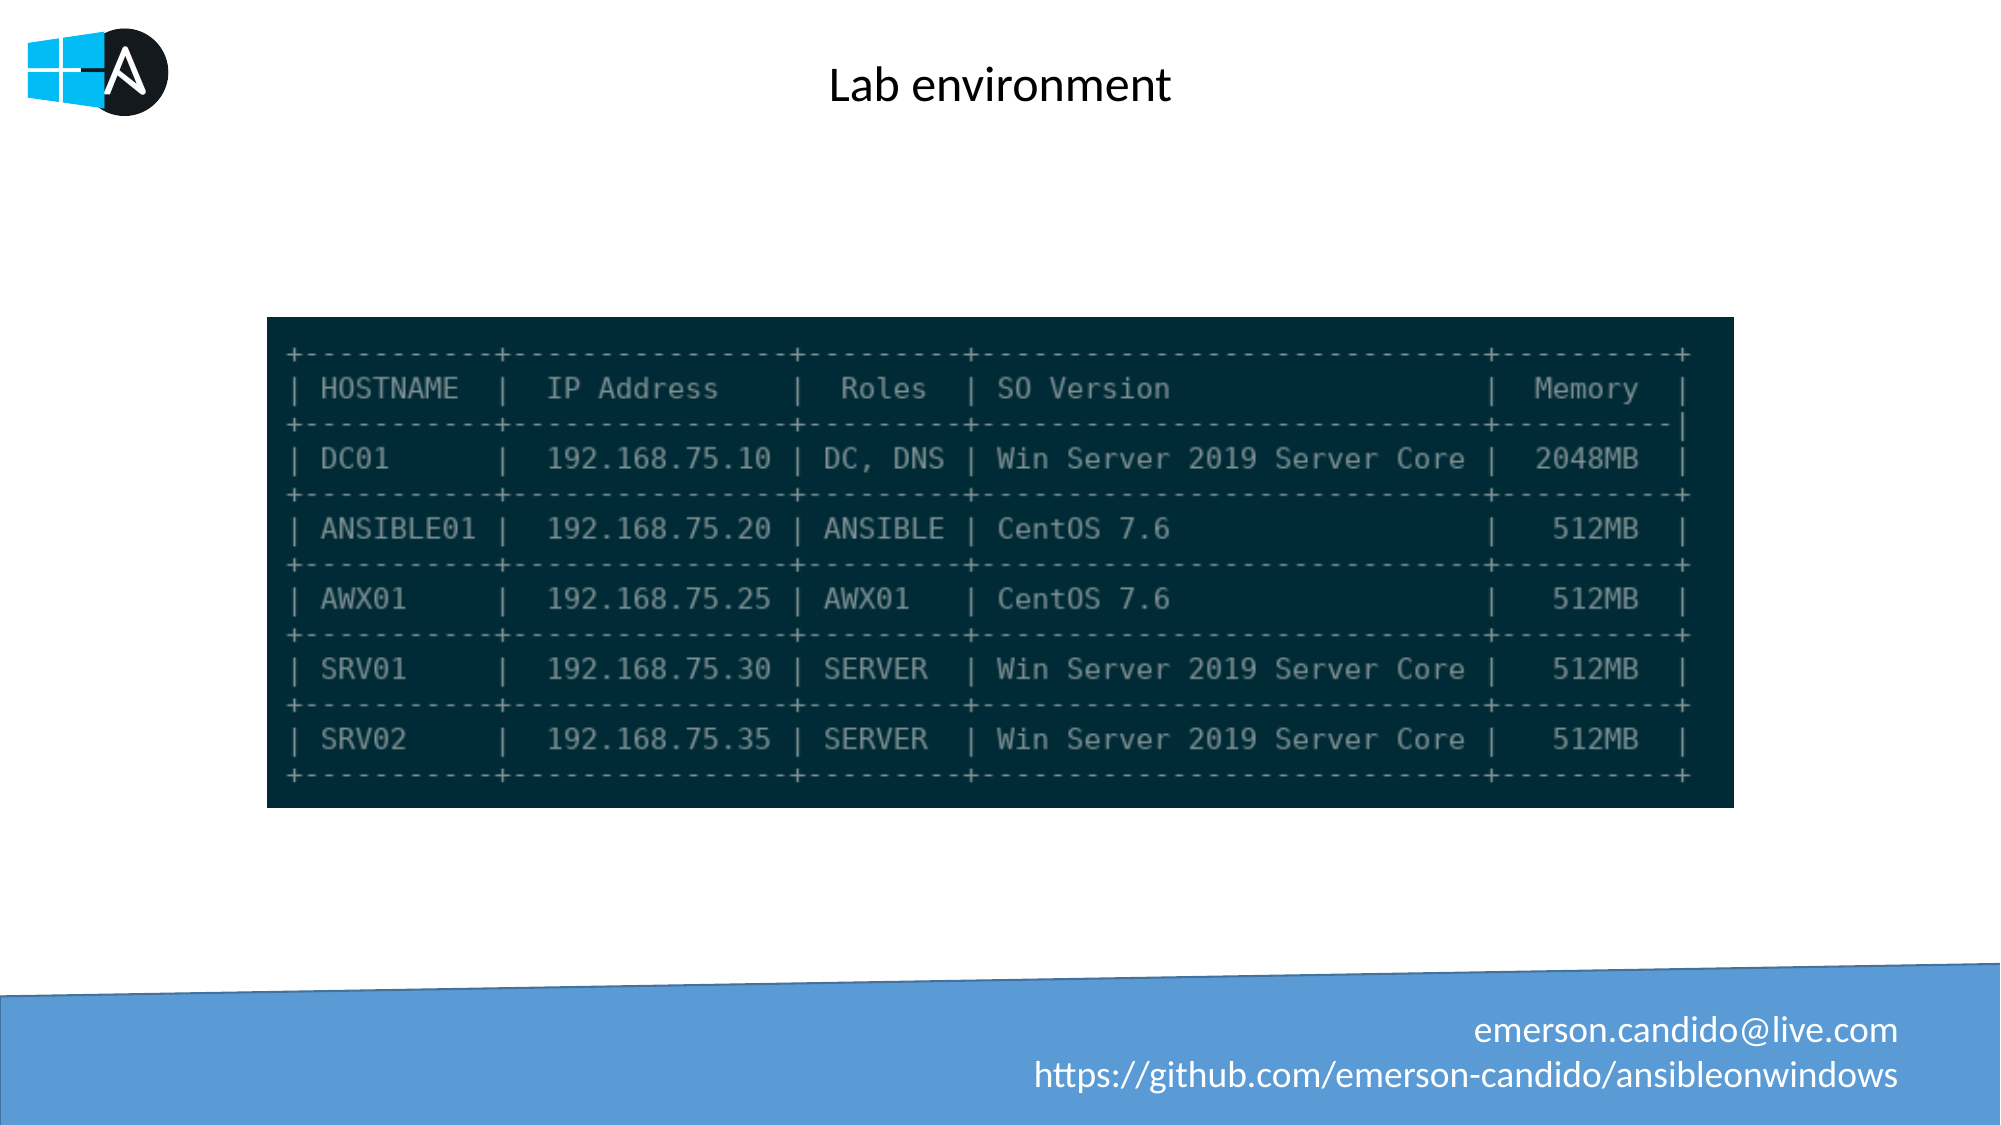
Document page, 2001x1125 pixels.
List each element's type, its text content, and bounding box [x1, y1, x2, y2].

picture [739, 658, 752, 679]
picture [1138, 453, 1152, 468]
picture [739, 587, 752, 609]
picture [878, 587, 891, 609]
picture [1190, 658, 1203, 679]
picture [1366, 734, 1378, 749]
picture [1484, 558, 1499, 572]
picture [463, 517, 475, 539]
picture [1680, 517, 1685, 546]
picture [1435, 663, 1448, 679]
picture [1242, 447, 1255, 468]
picture [1535, 377, 1602, 398]
picture [635, 728, 648, 749]
picture [1450, 453, 1464, 468]
picture [790, 418, 806, 431]
picture [1157, 453, 1170, 468]
picture [583, 658, 596, 679]
picture [1138, 663, 1152, 679]
picture [1450, 734, 1464, 749]
picture [323, 447, 336, 468]
picture [843, 658, 856, 679]
picture [1680, 728, 1685, 757]
picture [1017, 734, 1030, 749]
picture [912, 728, 928, 749]
picture [795, 588, 800, 616]
picture [1086, 663, 1100, 679]
picture [997, 728, 1014, 749]
picture [500, 447, 505, 476]
picture [864, 465, 870, 472]
picture [687, 517, 700, 538]
picture [687, 587, 700, 609]
picture [292, 588, 297, 616]
picture [826, 728, 839, 749]
picture [1155, 587, 1169, 609]
picture [999, 587, 1012, 609]
picture [1398, 728, 1411, 749]
picture [1207, 447, 1221, 468]
picture [617, 377, 631, 398]
picture [618, 728, 631, 749]
picture [292, 447, 297, 476]
picture [1017, 658, 1030, 679]
picture [1573, 658, 1585, 679]
picture [618, 587, 631, 609]
picture [963, 348, 979, 361]
picture [1155, 517, 1169, 539]
picture [790, 558, 806, 572]
picture [1366, 663, 1378, 679]
picture [1015, 377, 1031, 398]
picture [323, 377, 355, 398]
picture [1605, 728, 1639, 749]
picture [1483, 769, 1500, 782]
picture [963, 488, 979, 501]
picture [913, 383, 926, 398]
picture [375, 658, 388, 679]
picture [1121, 377, 1134, 398]
picture [1121, 517, 1134, 538]
picture [500, 377, 505, 406]
picture [652, 728, 665, 749]
picture [895, 447, 909, 468]
picture [1605, 587, 1639, 609]
picture [583, 587, 596, 609]
picture [1086, 587, 1099, 609]
picture [565, 728, 579, 749]
picture [1398, 658, 1411, 679]
picture [860, 517, 874, 539]
picture [550, 447, 561, 468]
picture [1069, 447, 1082, 468]
picture [876, 728, 908, 749]
picture [375, 587, 388, 609]
picture [1086, 734, 1100, 749]
picture [549, 587, 561, 609]
picture [1277, 728, 1290, 749]
picture [1489, 447, 1494, 476]
picture [549, 658, 561, 679]
picture [1537, 447, 1550, 468]
picture [500, 728, 505, 757]
picture [286, 418, 303, 431]
picture [739, 517, 752, 539]
picture [1435, 453, 1448, 468]
picture [1680, 447, 1685, 476]
picture [356, 728, 372, 749]
picture [756, 587, 770, 609]
picture [969, 447, 973, 476]
picture [999, 377, 1012, 398]
picture [1207, 728, 1221, 749]
picture [1104, 383, 1116, 398]
picture [704, 658, 717, 679]
picture [687, 447, 700, 468]
picture [635, 377, 648, 398]
picture [789, 769, 806, 782]
picture [999, 517, 1012, 539]
picture [286, 769, 303, 782]
picture [1624, 383, 1638, 404]
picture [913, 517, 927, 539]
picture [292, 517, 297, 546]
picture [495, 558, 511, 572]
picture [340, 658, 355, 679]
picture [287, 488, 303, 501]
picture [704, 728, 717, 749]
picture [427, 517, 440, 539]
picture [566, 377, 580, 398]
picture [1226, 658, 1238, 679]
picture [756, 728, 770, 749]
picture [392, 377, 457, 398]
picture [376, 447, 388, 468]
picture [1294, 734, 1308, 749]
picture [739, 728, 752, 749]
picture [1034, 734, 1047, 749]
picture [1675, 628, 1690, 642]
picture [1138, 734, 1152, 749]
picture [292, 728, 297, 757]
picture [1484, 628, 1500, 642]
picture [1416, 663, 1429, 679]
picture [1155, 383, 1169, 398]
picture [756, 658, 770, 679]
picture [1086, 453, 1100, 468]
picture [824, 587, 875, 609]
picture [565, 587, 579, 609]
picture [495, 488, 511, 501]
picture [963, 699, 979, 712]
picture [619, 517, 631, 539]
picture [1489, 728, 1494, 757]
picture [1554, 658, 1568, 679]
picture [963, 629, 979, 642]
picture [1608, 383, 1621, 398]
picture [1589, 517, 1602, 539]
picture [1190, 447, 1203, 468]
picture [1489, 517, 1494, 546]
picture [1314, 453, 1342, 468]
picture [1489, 658, 1494, 687]
picture [652, 658, 665, 679]
picture [963, 418, 979, 431]
picture [1088, 383, 1101, 398]
picture [1483, 348, 1500, 361]
picture [969, 377, 973, 406]
picture [1105, 734, 1134, 749]
picture [1242, 658, 1255, 679]
picture [1105, 453, 1118, 468]
picture [495, 699, 511, 712]
text_box Lab environment [814, 44, 1188, 119]
picture [704, 587, 717, 609]
picture [687, 658, 700, 679]
picture [356, 658, 372, 679]
picture [444, 517, 457, 539]
picture [1051, 589, 1064, 609]
picture [1674, 488, 1690, 501]
picture [1435, 734, 1448, 749]
picture [392, 728, 405, 749]
picture [1346, 734, 1360, 749]
picture [323, 658, 336, 679]
picture [912, 447, 926, 468]
picture [652, 447, 665, 468]
picture [1416, 734, 1429, 749]
picture [321, 587, 372, 609]
picture [704, 517, 717, 539]
picture [1554, 587, 1568, 609]
picture [1034, 663, 1047, 679]
picture [795, 728, 800, 757]
picture [1589, 658, 1602, 679]
picture [826, 447, 839, 468]
picture [340, 728, 355, 749]
picture [790, 488, 806, 501]
picture [843, 377, 858, 398]
picture [373, 377, 389, 398]
picture [860, 728, 875, 749]
picture [1050, 377, 1066, 398]
picture [1277, 658, 1290, 679]
picture [548, 377, 561, 398]
picture [1589, 447, 1602, 468]
picture [494, 348, 511, 361]
picture [1017, 447, 1030, 468]
picture [1398, 447, 1411, 468]
picture [1573, 587, 1585, 609]
picture [1554, 728, 1568, 749]
picture [618, 658, 631, 679]
picture [500, 658, 505, 687]
picture [1226, 447, 1238, 468]
picture [495, 769, 511, 782]
picture [795, 447, 800, 476]
picture [635, 587, 648, 609]
picture [1573, 728, 1585, 749]
picture [1068, 383, 1083, 398]
picture [1034, 453, 1047, 468]
picture [323, 728, 336, 749]
picture [654, 383, 667, 398]
picture [652, 517, 665, 539]
picture [860, 383, 874, 398]
picture [705, 383, 717, 398]
picture [1484, 418, 1500, 431]
picture [860, 658, 875, 679]
picture [500, 517, 505, 546]
picture [687, 383, 700, 398]
picture [357, 447, 371, 468]
picture [635, 447, 648, 468]
picture [565, 517, 579, 539]
picture [357, 517, 371, 539]
picture [997, 658, 1014, 679]
picture [1157, 663, 1170, 679]
picture [1680, 377, 1685, 406]
picture [930, 517, 943, 539]
picture [969, 517, 973, 546]
picture [1121, 587, 1134, 609]
picture [1016, 523, 1031, 539]
picture [286, 348, 303, 361]
picture [756, 447, 770, 468]
picture [795, 658, 800, 687]
picture [1242, 728, 1255, 749]
picture [1034, 593, 1047, 609]
picture [393, 587, 405, 609]
picture [895, 383, 909, 398]
picture [1416, 453, 1429, 468]
picture [756, 517, 770, 539]
picture [1105, 663, 1134, 679]
picture [286, 699, 303, 712]
picture [1366, 453, 1378, 468]
picture [565, 658, 579, 679]
picture [824, 517, 856, 539]
text_box emerson.candido@live.com https://github.com/emerson-candido/ansibleonwindows [1018, 997, 1914, 1103]
picture [1680, 412, 1685, 441]
picture [1674, 769, 1691, 782]
picture [1680, 588, 1685, 616]
picture [1016, 593, 1030, 609]
picture [1314, 663, 1342, 679]
picture [1294, 453, 1308, 468]
picture [1294, 663, 1308, 679]
picture [789, 348, 806, 361]
picture [1207, 658, 1221, 679]
picture [896, 587, 908, 609]
picture [878, 517, 891, 539]
picture [1680, 658, 1685, 687]
picture [392, 517, 424, 539]
picture [795, 517, 800, 546]
picture [1034, 523, 1047, 539]
picture [292, 658, 297, 687]
picture [1346, 663, 1360, 679]
picture [963, 558, 979, 572]
picture [669, 383, 684, 398]
picture [1605, 447, 1639, 468]
picture [495, 628, 511, 642]
picture [1589, 587, 1602, 609]
picture [1605, 517, 1639, 539]
picture [583, 447, 596, 468]
picture [876, 658, 908, 679]
picture [1554, 517, 1568, 539]
picture [598, 377, 615, 398]
picture [1605, 658, 1639, 679]
picture [912, 658, 928, 679]
picture [1069, 658, 1082, 679]
picture [969, 728, 973, 757]
picture [687, 728, 700, 749]
picture [1554, 447, 1586, 468]
picture [1314, 734, 1343, 749]
picture [16, 20, 172, 120]
picture [1450, 663, 1464, 679]
picture [790, 699, 806, 712]
picture [357, 377, 371, 398]
picture [583, 728, 596, 749]
picture [1086, 517, 1099, 539]
picture [1675, 558, 1690, 572]
picture [1674, 348, 1691, 361]
picture [969, 588, 973, 616]
picture [997, 447, 1014, 468]
picture [321, 517, 353, 539]
picture [1157, 734, 1170, 749]
picture [1489, 588, 1494, 616]
picture [495, 418, 511, 431]
picture [1277, 447, 1290, 468]
picture [1069, 728, 1082, 749]
picture [843, 728, 856, 749]
picture [375, 517, 388, 539]
picture [826, 658, 839, 679]
picture [375, 728, 388, 749]
picture [1573, 517, 1585, 539]
picture [895, 517, 910, 539]
picture [500, 588, 505, 616]
picture [963, 769, 979, 782]
picture [1674, 699, 1691, 712]
picture [1051, 519, 1064, 539]
picture [1190, 728, 1203, 749]
picture [287, 628, 302, 642]
picture [292, 377, 297, 406]
picture [1138, 383, 1151, 398]
picture [1226, 728, 1238, 749]
picture [635, 517, 648, 539]
picture [549, 517, 561, 539]
picture [878, 377, 891, 398]
picture [1346, 453, 1360, 468]
picture [1589, 728, 1602, 749]
picture [969, 658, 973, 687]
picture [1484, 488, 1500, 501]
picture [930, 447, 943, 468]
picture [287, 558, 302, 572]
picture [652, 587, 665, 609]
picture [619, 447, 631, 468]
picture [635, 658, 648, 679]
picture [795, 377, 800, 406]
picture [1121, 453, 1134, 468]
picture [1484, 699, 1500, 712]
picture [741, 447, 752, 468]
text_box [0, 962, 2000, 1125]
picture [843, 447, 856, 468]
picture [1067, 587, 1083, 609]
picture [565, 447, 579, 468]
picture [340, 447, 353, 468]
picture [1067, 517, 1083, 539]
picture [1489, 377, 1494, 406]
picture [549, 728, 561, 749]
picture [393, 658, 405, 679]
picture [790, 628, 806, 642]
picture [583, 517, 596, 539]
picture [704, 447, 717, 468]
